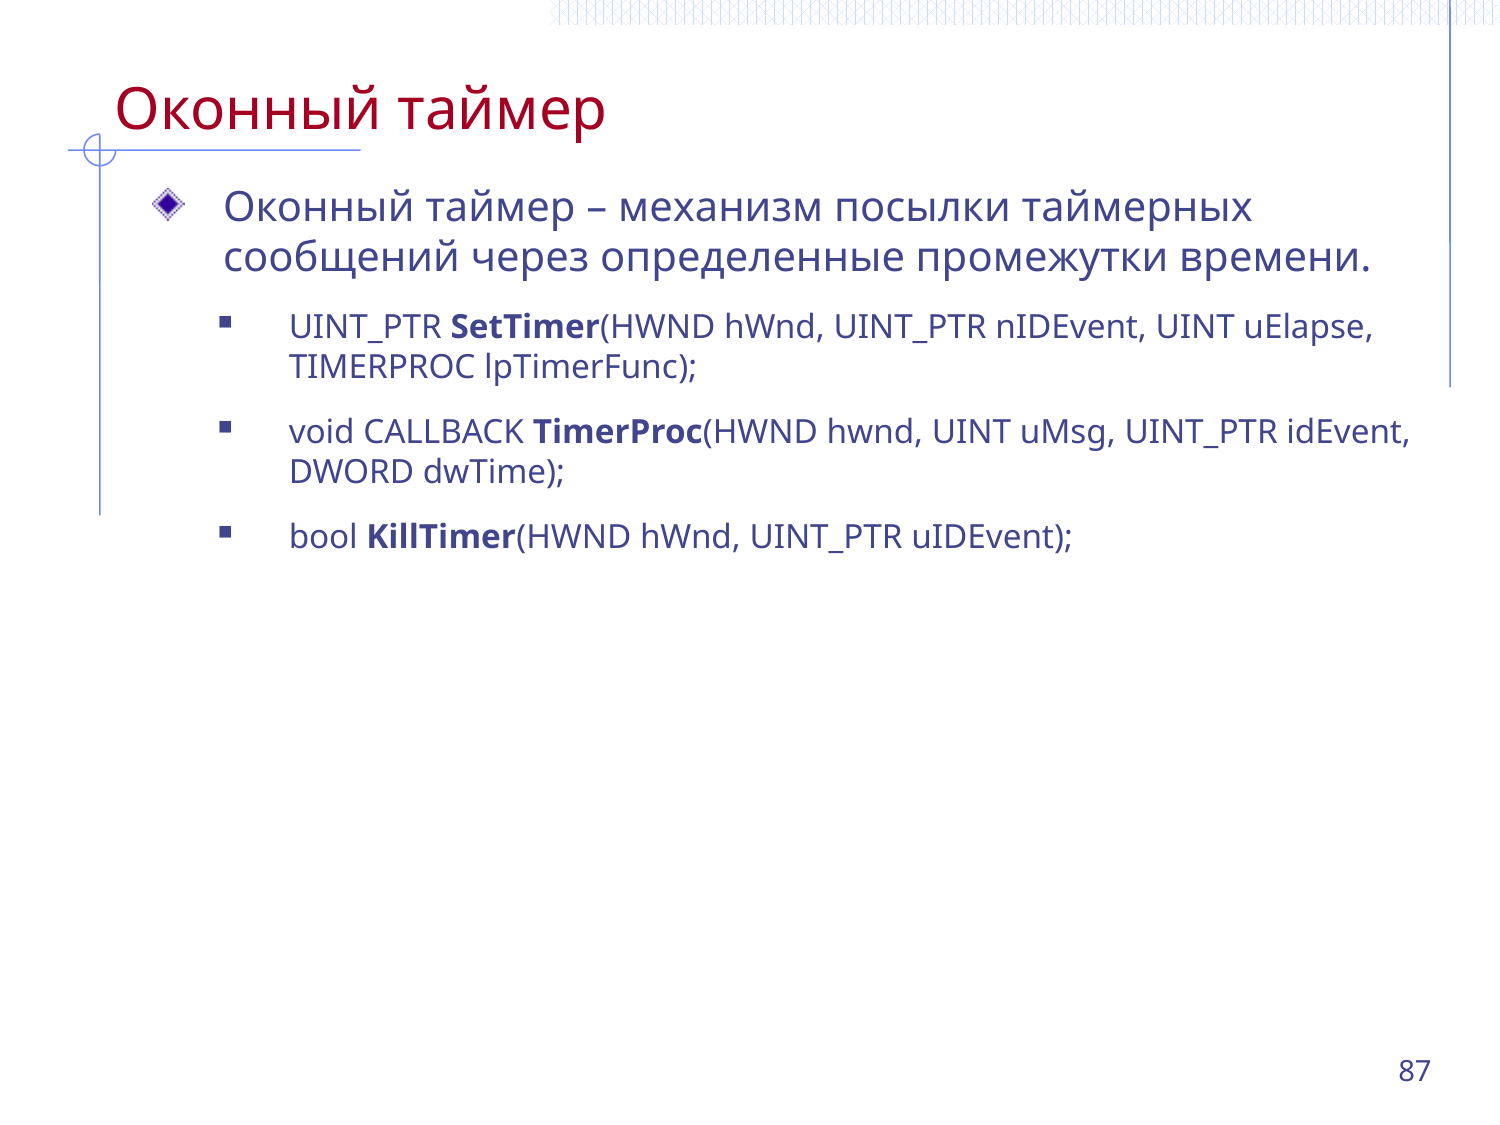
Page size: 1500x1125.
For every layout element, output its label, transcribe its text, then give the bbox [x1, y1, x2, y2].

text_box Оконный таймер – механизм посылки таймерных сообщений через определенные промежутки времени. UINT_PTR SetTimer(HWND hWnd, UINT_PTR nIDEvent, UINT uElapse, TIMERPROC lpTimerFunc); void CALLBACK TimerProc(HWND hwnd, UINT uMsg, UINT_PTR idEvent, DWORD dwTime); bool KillTimer(HWND hWnd, UINT_PTR uIDEvent); [137, 172, 1459, 1106]
picture [152, 188, 185, 221]
title Оконный таймер [99, 50, 1375, 149]
